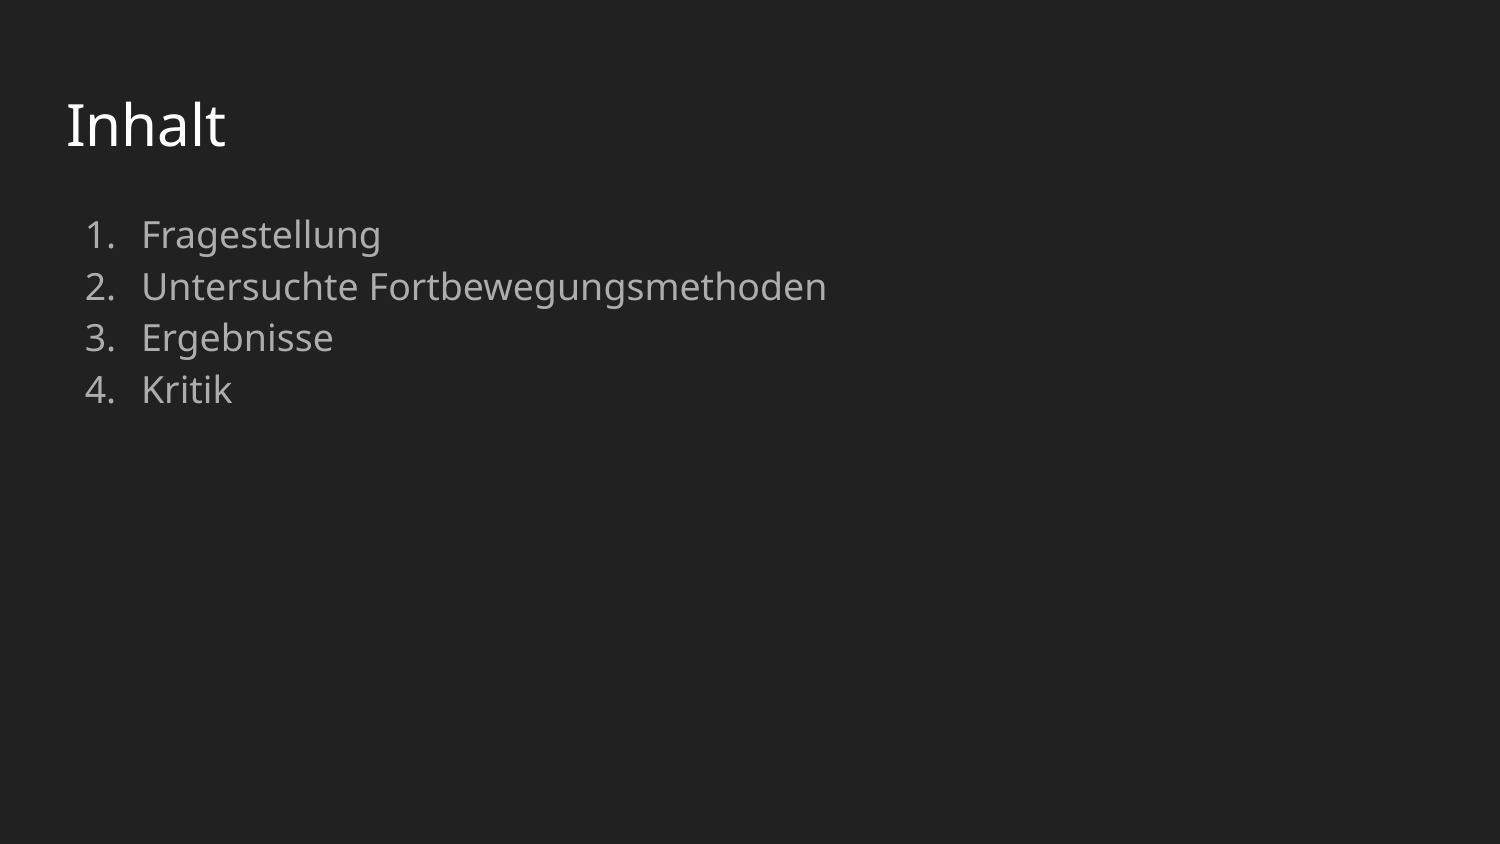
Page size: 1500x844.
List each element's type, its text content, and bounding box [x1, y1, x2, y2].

list Fragestellung Untersuchte Fortbewegungsmethoden Ergebnisse Kritik [51, 189, 1449, 750]
title Inhalt [51, 72, 1449, 167]
